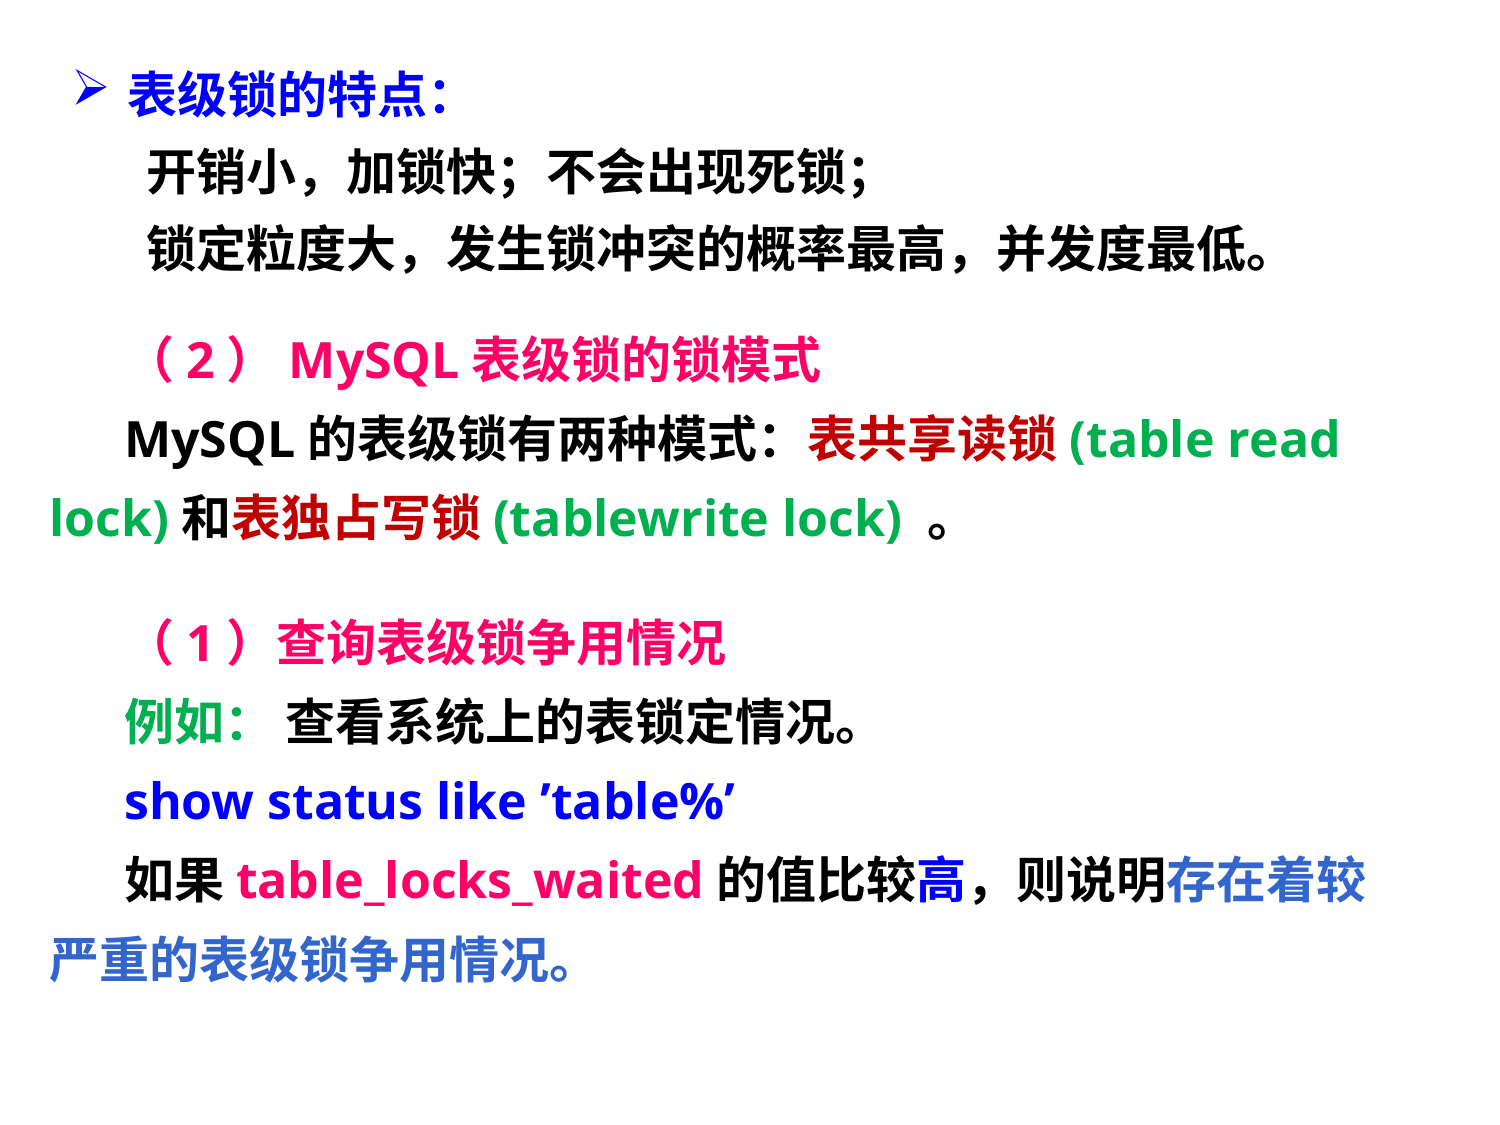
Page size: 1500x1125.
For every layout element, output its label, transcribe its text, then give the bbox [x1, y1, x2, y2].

text_box 表级锁的特点： 开销小，加锁快；不会出现死锁； 锁定粒度大，发生锁冲突的概率最高，并发度最低。 [56, 39, 1476, 286]
text_box （1）查询表级锁争用情况 例如： 查看系统上的表锁定情况。 show status like ’table%’ 如果table_locks_waited的值比较高，则说明存在着较严重的表级锁争用情况。 [34, 584, 1416, 996]
text_box （2）MySQL表级锁的锁模式 MySQL的表级锁有两种模式：表共享读锁(table read lock)和表独占写锁(tablewrite lock) 。 [34, 301, 1454, 555]
